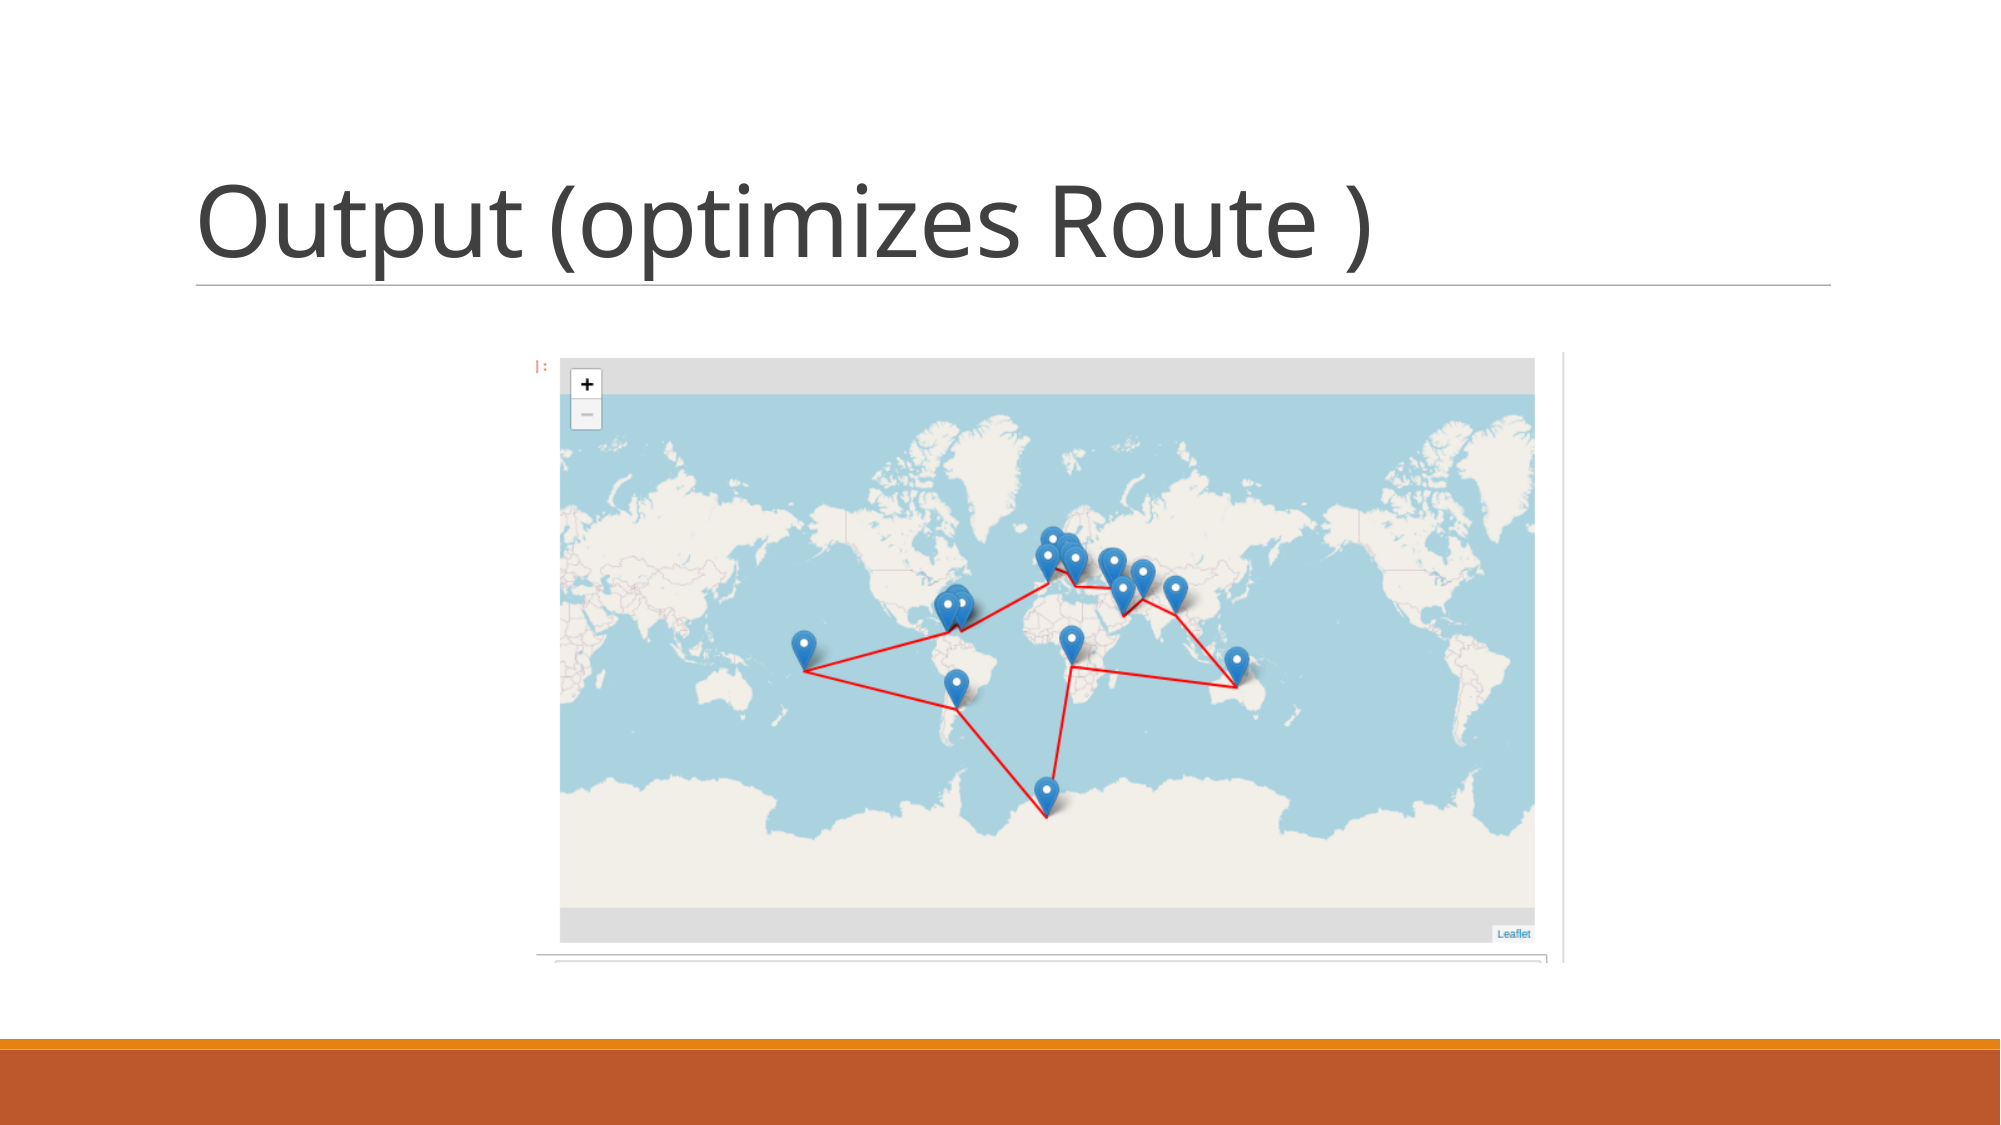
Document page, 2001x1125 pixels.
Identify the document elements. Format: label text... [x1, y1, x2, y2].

text_box Output (optimizes Route ) [180, 47, 1830, 285]
picture [536, 352, 1565, 963]
